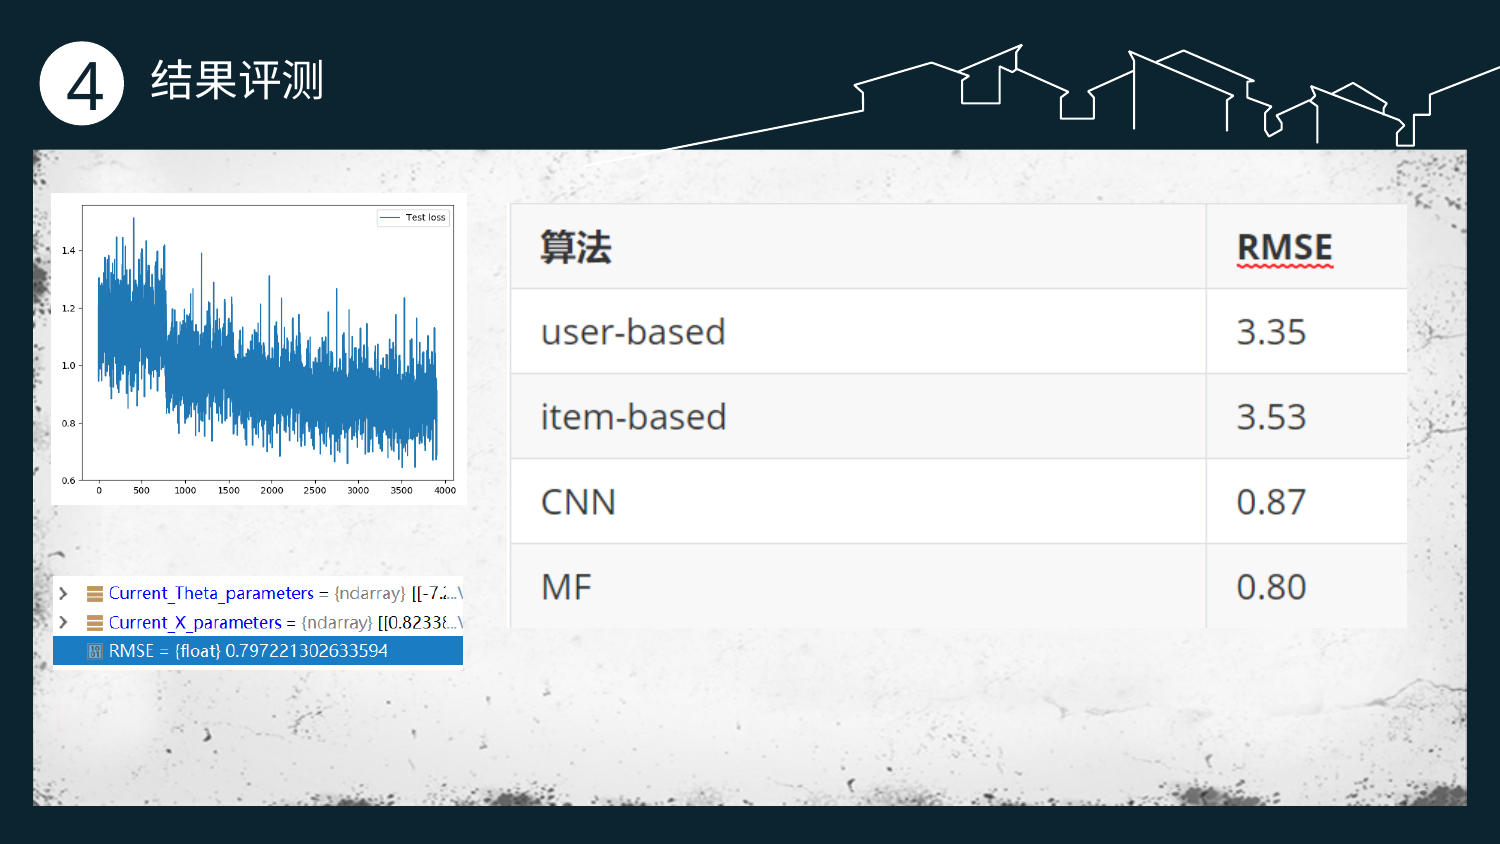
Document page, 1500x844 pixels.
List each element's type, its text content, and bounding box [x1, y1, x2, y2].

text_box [135, 44, 1011, 132]
picture [33, 150, 1467, 806]
text_box [9, 8, 1475, 150]
text_box 4 [39, 41, 124, 126]
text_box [582, 44, 1500, 167]
